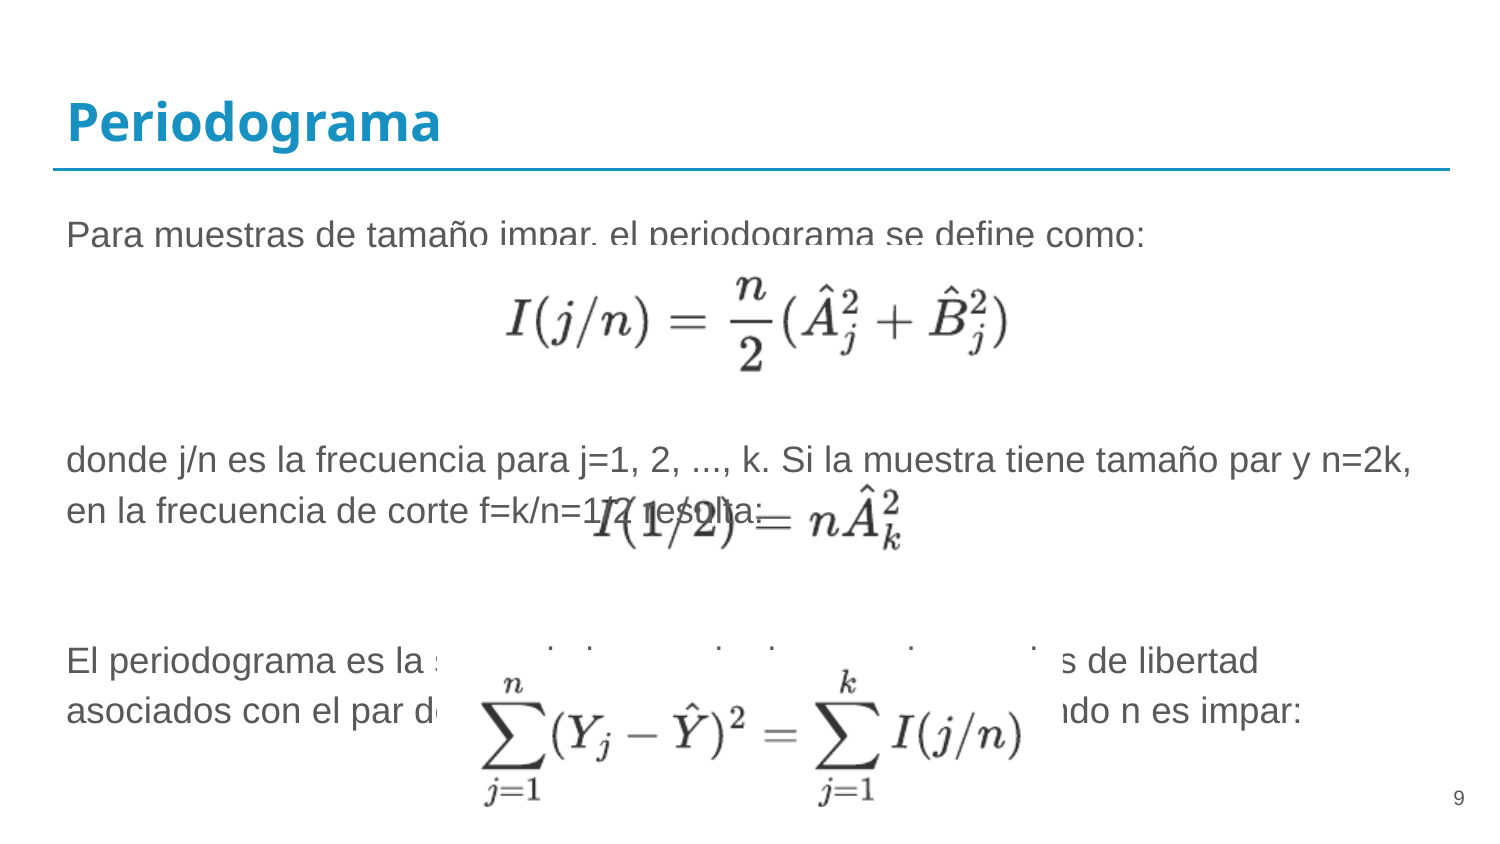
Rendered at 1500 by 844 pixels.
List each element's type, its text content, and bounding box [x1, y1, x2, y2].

picture [477, 244, 1023, 397]
picture [437, 650, 1063, 829]
picture [563, 462, 937, 576]
slide_number ‹#› [1389, 764, 1480, 830]
list Para muestras de tamaño impar, el periodograma se define como: donde j/n es la frecuencia para j=1, 2, ..., k. Si la muestra tiene tamaño par y n=2k, en la frecuencia de corte f=k/n=1/2 resulta: El periodograma es la suma de los cuadrados con dos grados de libertad asociados con el par de coeficientes de la frecuencia j/n cuando n es impar: [51, 189, 1449, 750]
title Periodograma [51, 72, 1449, 167]
